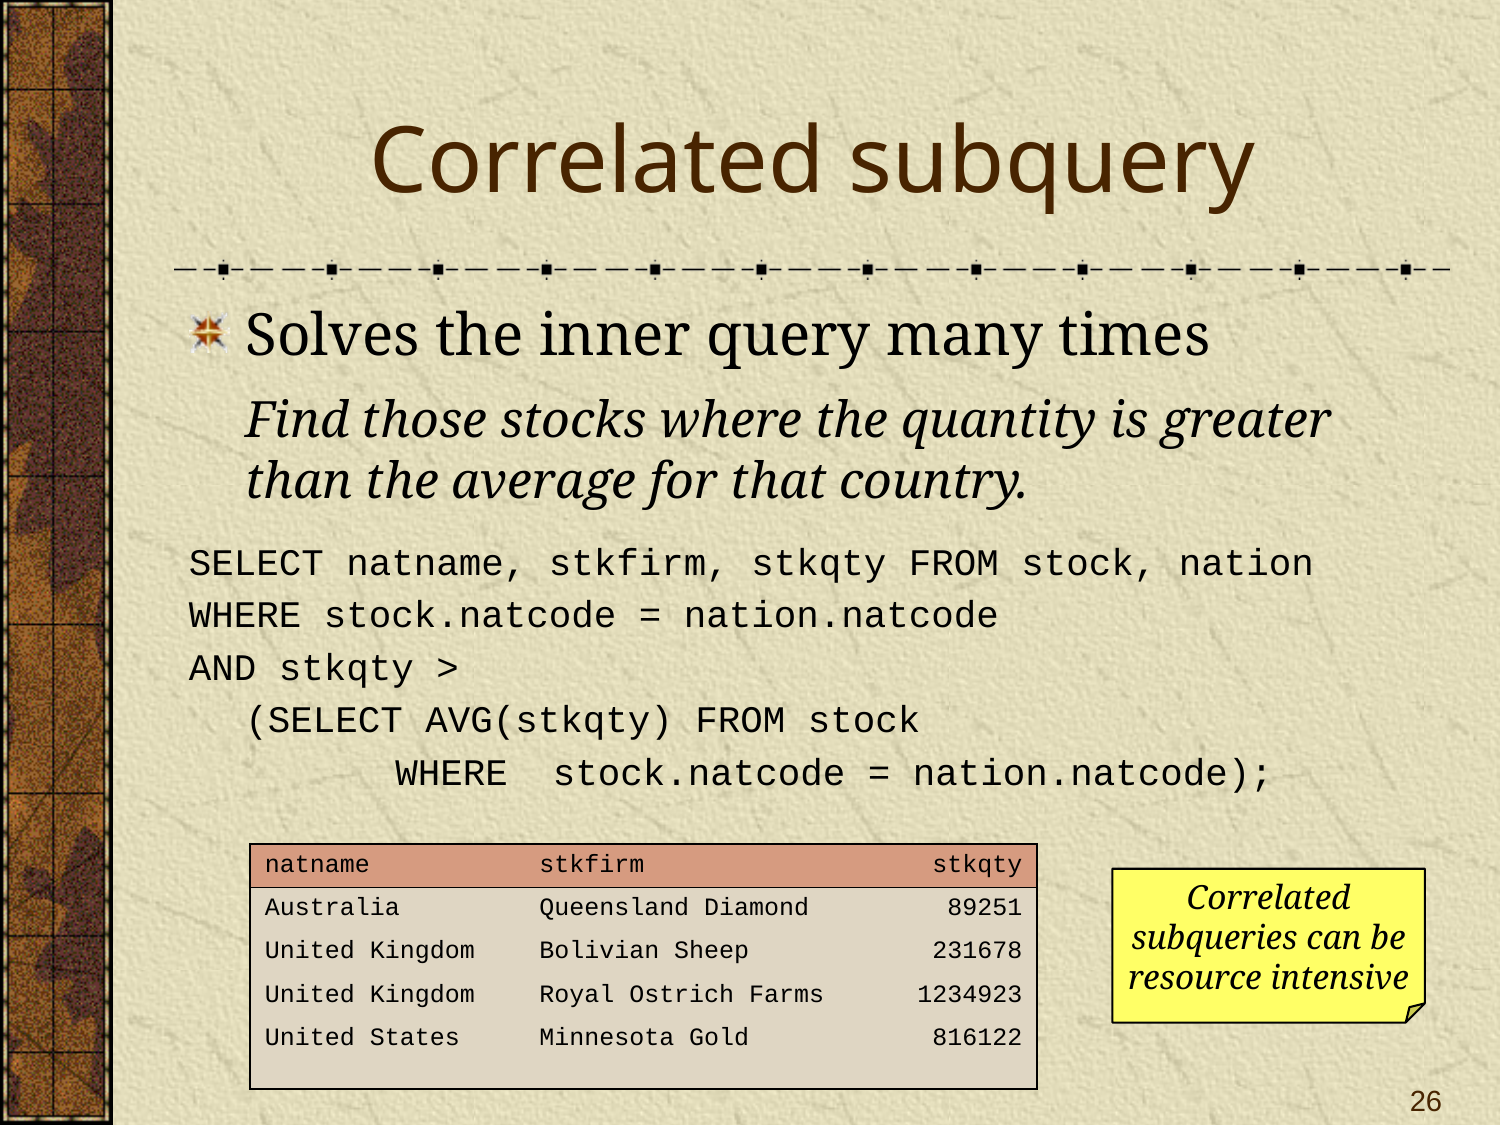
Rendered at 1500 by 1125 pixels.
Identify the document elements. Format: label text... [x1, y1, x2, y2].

table_header stkqty [864, 845, 1036, 887]
table_cell Minnesota Gold [524, 1017, 864, 1088]
table_cell 89251 [864, 888, 1036, 931]
table_cell United Kingdom [251, 931, 524, 974]
table_cell United States [251, 1017, 524, 1088]
table_cell 1234923 [864, 974, 1036, 1017]
table_cell 231678 [864, 931, 1036, 974]
table_cell Royal Ostrich Farms [524, 974, 864, 1017]
table_header natname [251, 845, 524, 887]
table_cell Queensland Diamond [524, 888, 864, 931]
table_cell United Kingdom [251, 974, 524, 1017]
text_box Correlated subqueries can be resource intensive [1112, 868, 1425, 1023]
table_cell 816122 [864, 1017, 1036, 1088]
table_cell Australia [251, 888, 524, 931]
slide_number 26 [1351, 1049, 1500, 1125]
table_cell Bolivian Sheep [524, 931, 864, 974]
picture [0, 0, 1500, 1125]
table_header stkfirm [524, 845, 864, 887]
list Solves the inner query many times Find those stocks where the quantity is greater than the average for that country. SELECT natname, stkfirm, stkqty FROM stock, nation WHERE stock.natcode = nation.natcode AND stkqty > (SELECT AVG(stkqty) FROM stock WHERE stock.natcode = nation.natcode); [173, 289, 1449, 965]
title Correlated subquery [174, 62, 1451, 251]
